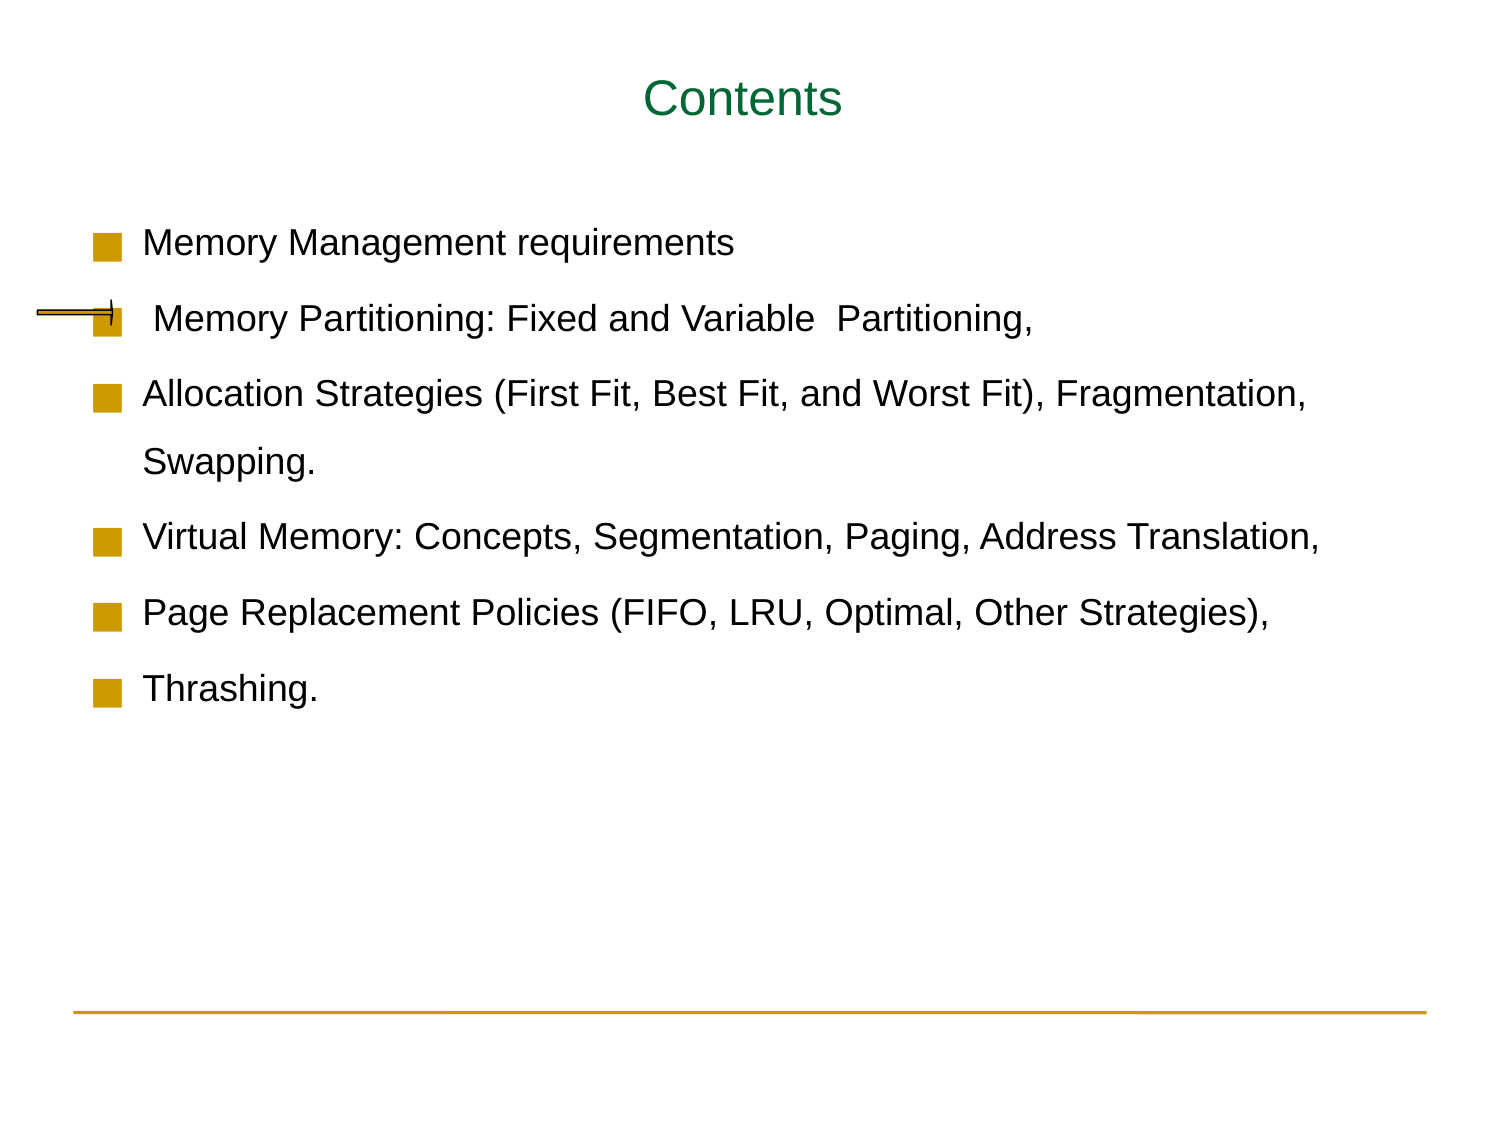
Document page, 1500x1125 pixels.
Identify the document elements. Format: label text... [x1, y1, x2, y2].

text_box Contents [74, 58, 1425, 138]
text_box [37, 299, 113, 325]
text_box Memory Management requirements Memory Partitioning: Fixed and Variable Partitioning, Allocation Strategies (First Fit, Best Fit, and Worst Fit), Fragmentation, Swapping. Virtual Memory: Concepts, Segmentation, Paging, Address Translation, Page Replacement Policies (FIFO, LRU, Optimal, Other Strategies), Thrashing. [74, 187, 1425, 1000]
